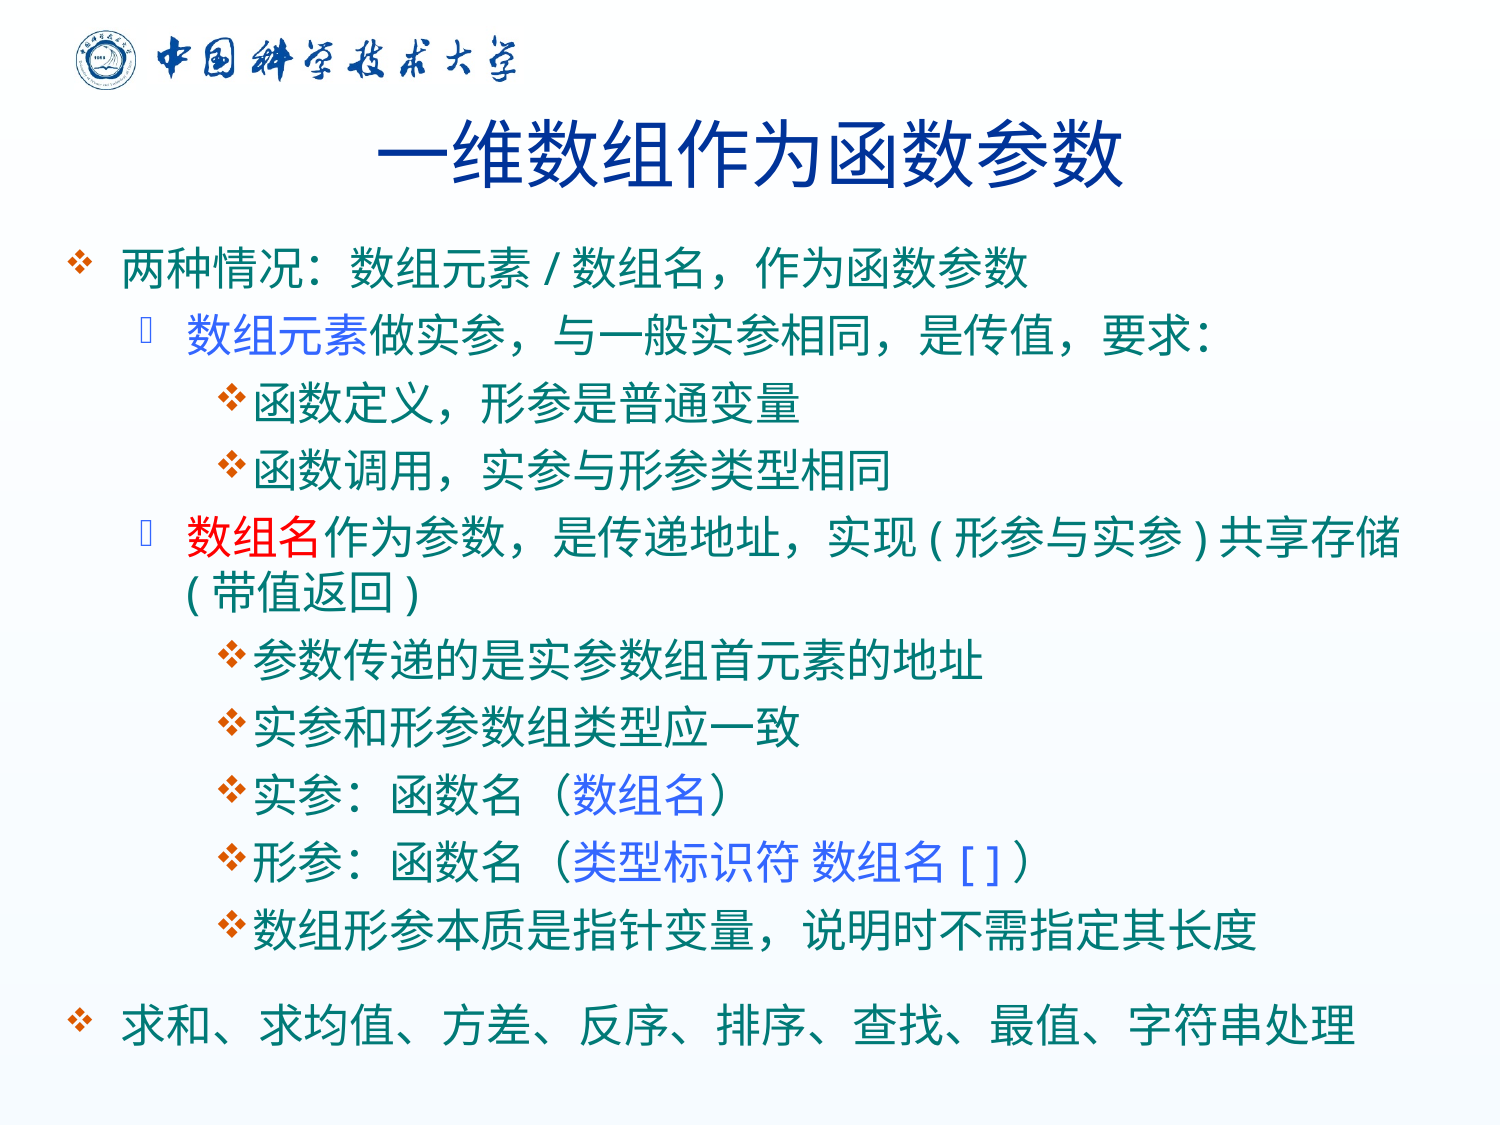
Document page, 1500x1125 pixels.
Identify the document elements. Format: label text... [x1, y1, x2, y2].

list 两种情况：数组元素/数组名，作为函数参数 数组元素做实参，与一般实参相同，是传值，要求： 函数定义，形参是普通变量 函数调用，实参与形参类型相同 数组名作为参数，是传递地址，实现(形参与实参)共享存储(带值返回) 参数传递的是实参数组首元素的地址 实参和形参数组类型应一致 实参：函数名（数组名） 形参：函数名（类型标识符 数组名[ ]） 数组形参本质是指针变量，说明时不需指定其长度 求和、求均值、方差、反序、排序、查找、最值、字符串处理 [49, 231, 1495, 1125]
text_box 一维数组作为函数参数 [49, 99, 1451, 209]
picture [74, 27, 136, 90]
picture [147, 26, 524, 84]
